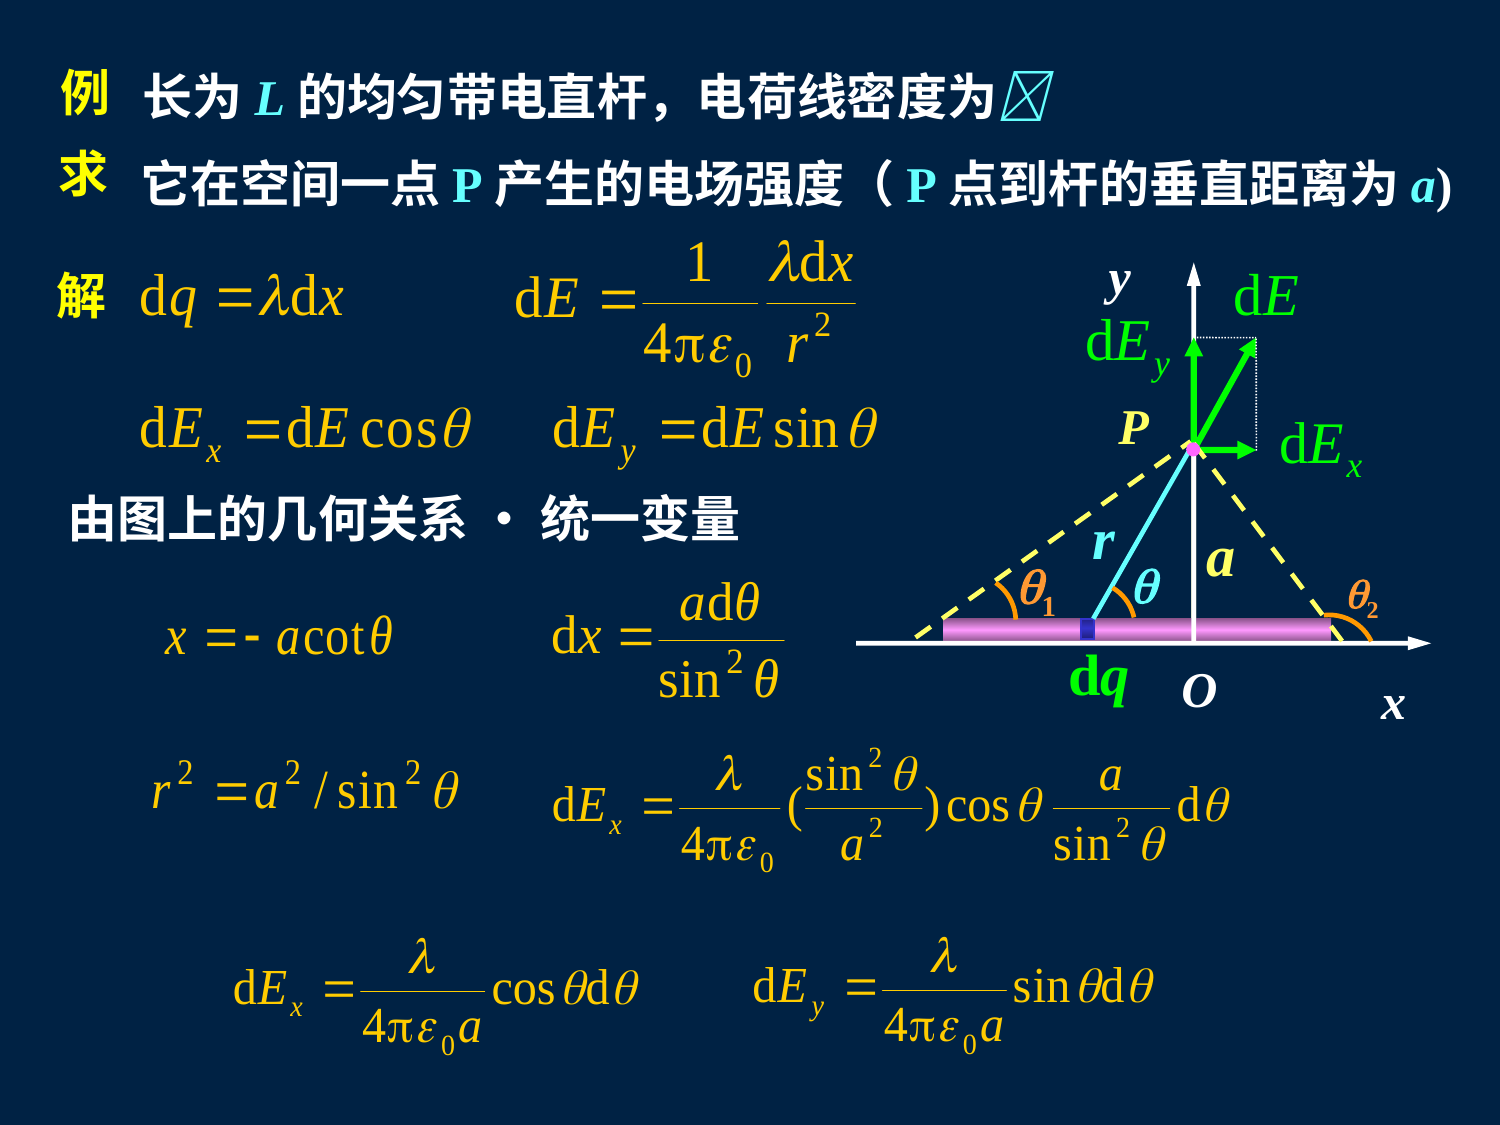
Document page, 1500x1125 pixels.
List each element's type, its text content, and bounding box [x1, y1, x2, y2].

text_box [548, 739, 1237, 878]
text_box 它在空间一点P产生的电场强度（P点到杆的垂直距离为a) [125, 129, 1500, 220]
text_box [1230, 262, 1305, 321]
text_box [147, 751, 467, 815]
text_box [512, 231, 861, 382]
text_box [137, 269, 348, 334]
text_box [749, 927, 1161, 1059]
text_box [1276, 412, 1367, 484]
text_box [549, 396, 886, 475]
text_box 求 [44, 135, 148, 211]
text_box 例 [45, 54, 126, 130]
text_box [1082, 309, 1175, 387]
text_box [855, 237, 1432, 739]
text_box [159, 609, 402, 660]
text_box 解 [41, 256, 122, 332]
text_box 长为L的均匀带电直杆，电荷线密度为 [127, 57, 1301, 133]
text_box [548, 573, 789, 704]
text_box 由图上的几何关系 • 统一变量 [53, 479, 850, 555]
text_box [137, 396, 480, 469]
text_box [229, 928, 645, 1061]
